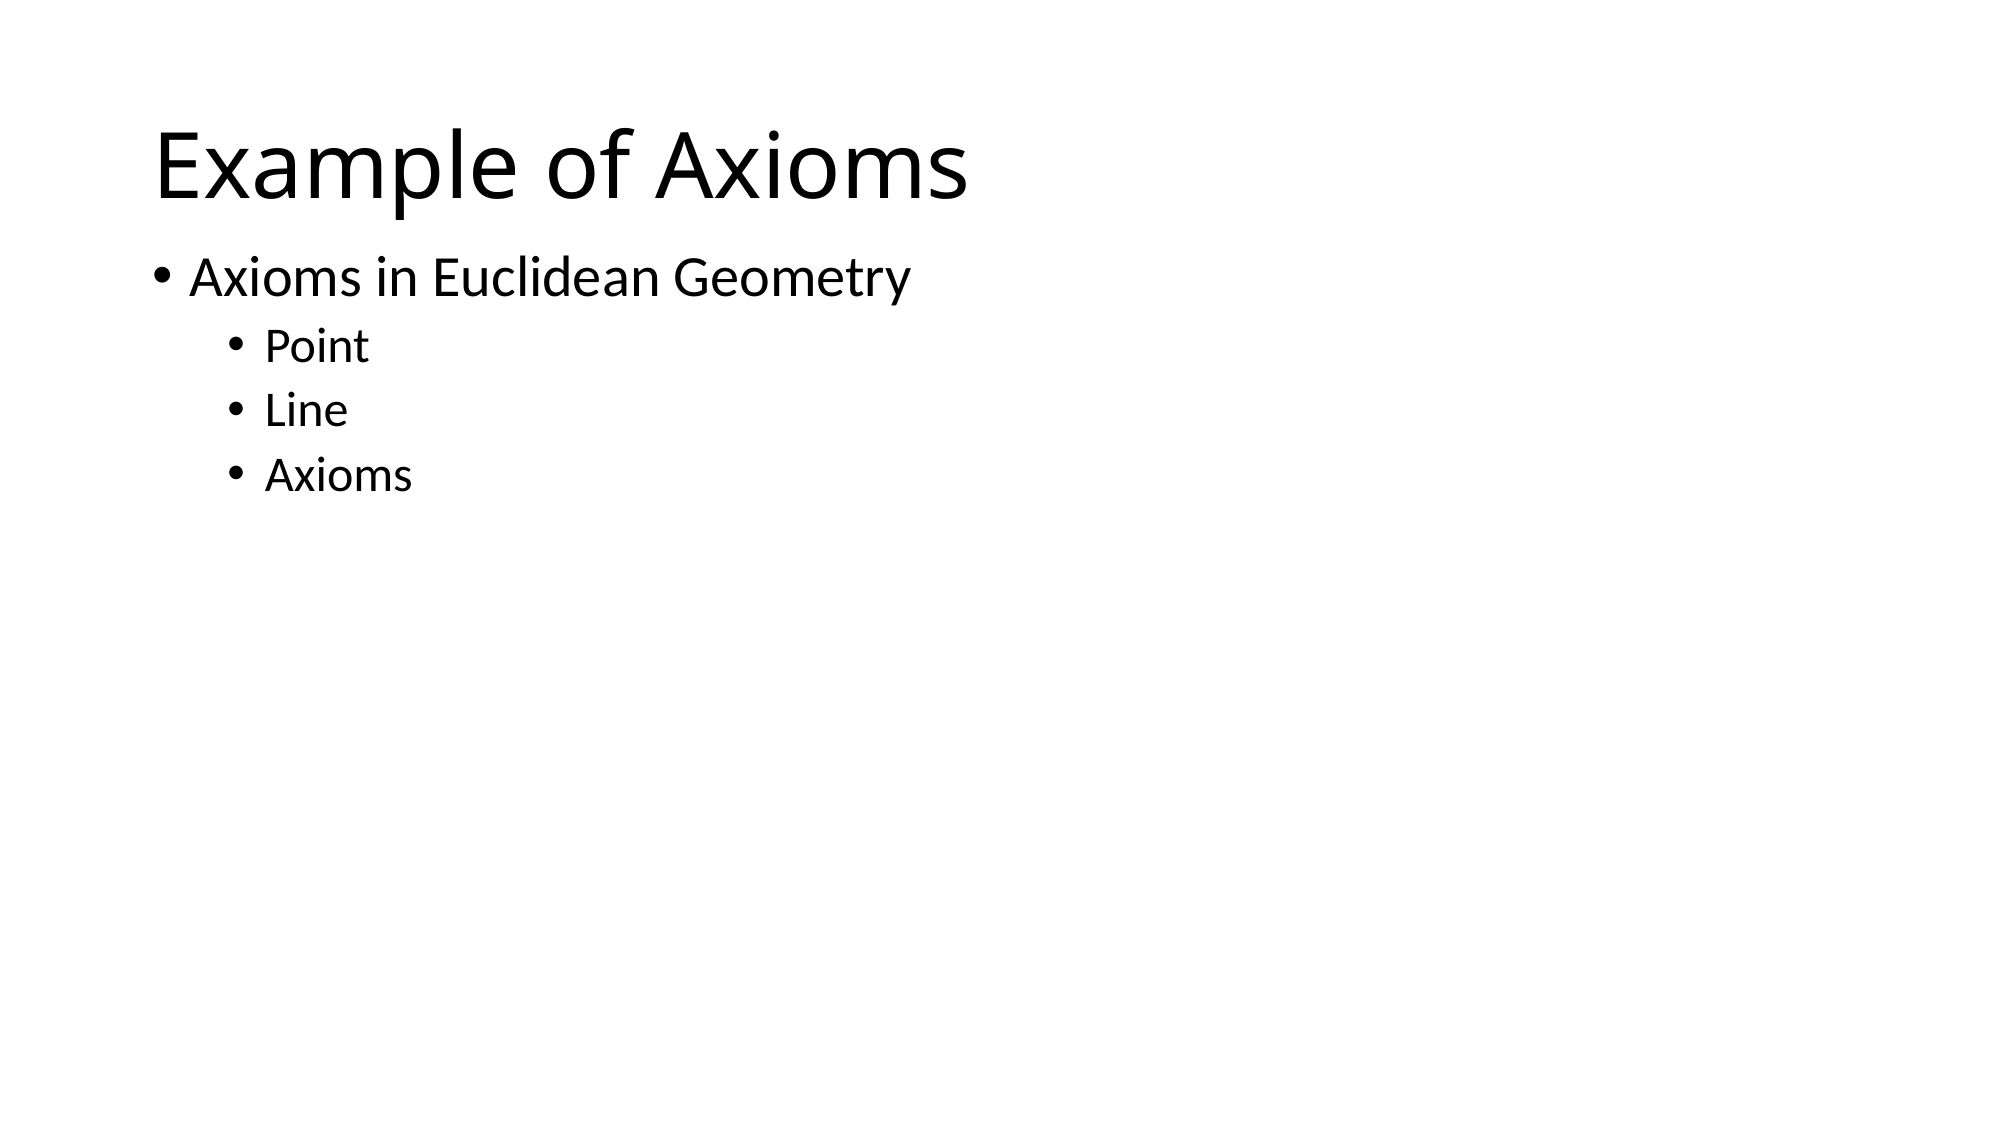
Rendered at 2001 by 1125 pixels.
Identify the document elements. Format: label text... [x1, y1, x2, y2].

list Axioms in Euclidean Geometry Point Line Axioms [137, 238, 1863, 1028]
title Example of Axioms [137, 59, 1863, 238]
